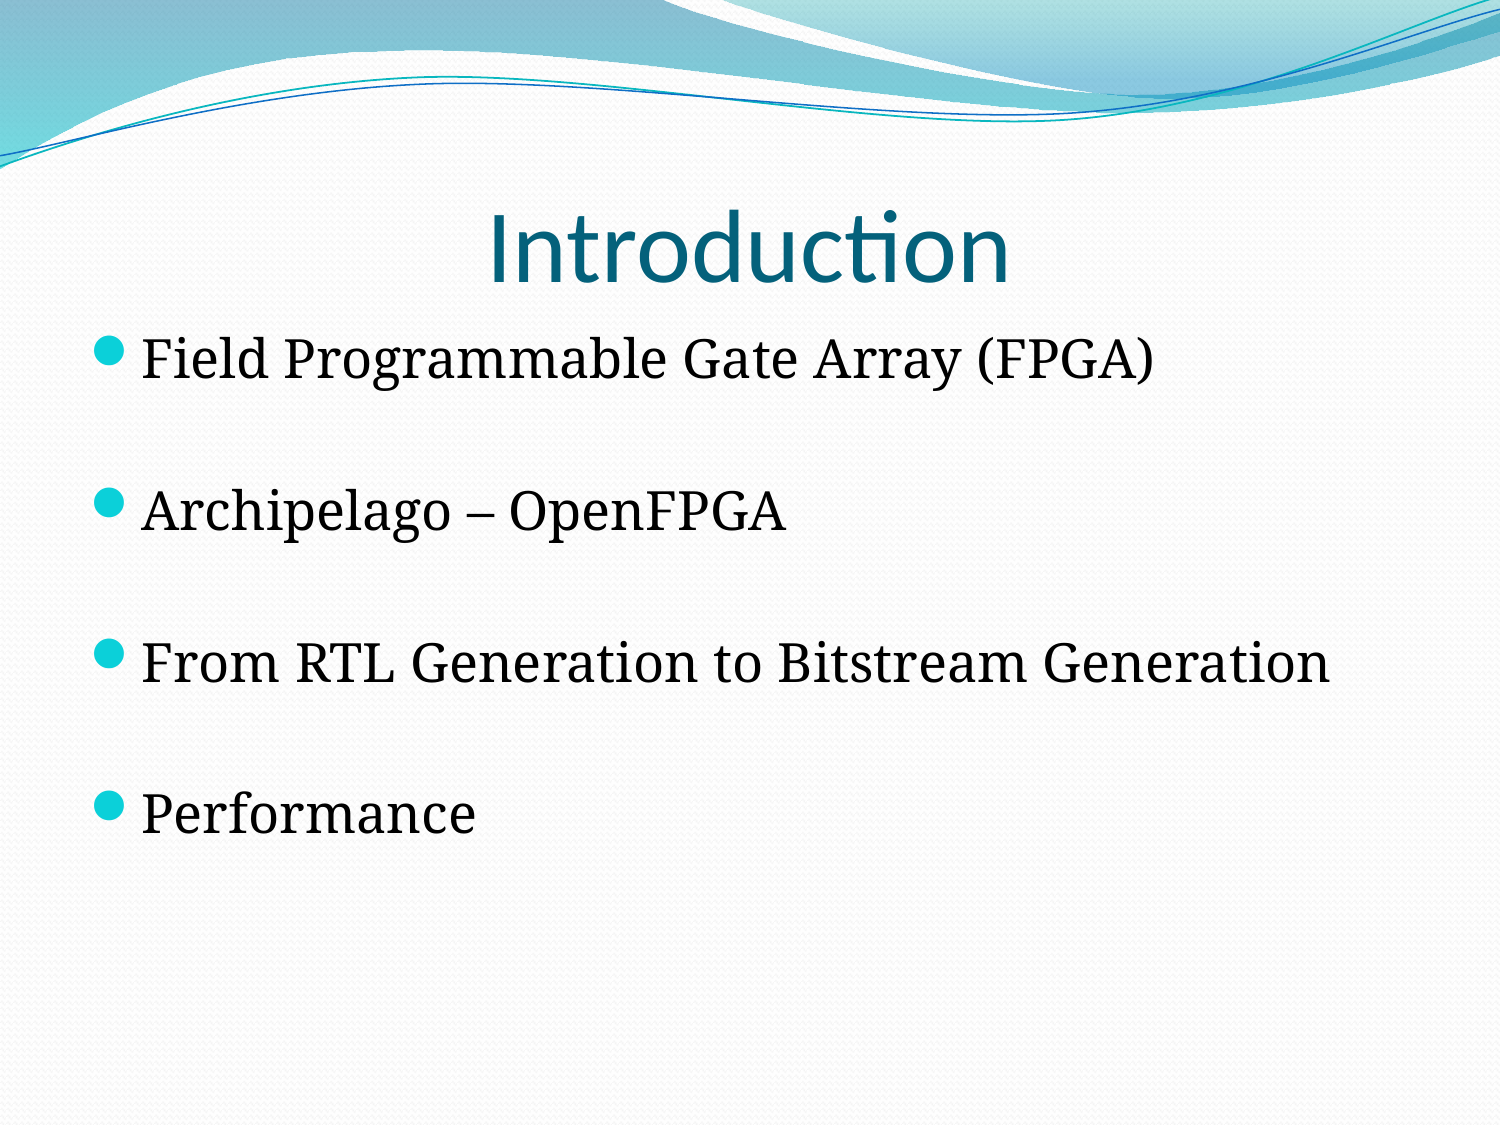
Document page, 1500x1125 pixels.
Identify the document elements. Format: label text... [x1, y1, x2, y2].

title Introduction [75, 115, 1425, 303]
list Field Programmable Gate Array (FPGA) Archipelago – OpenFPGA From RTL Generation to Bitstream Generation Performance [75, 317, 1425, 1038]
